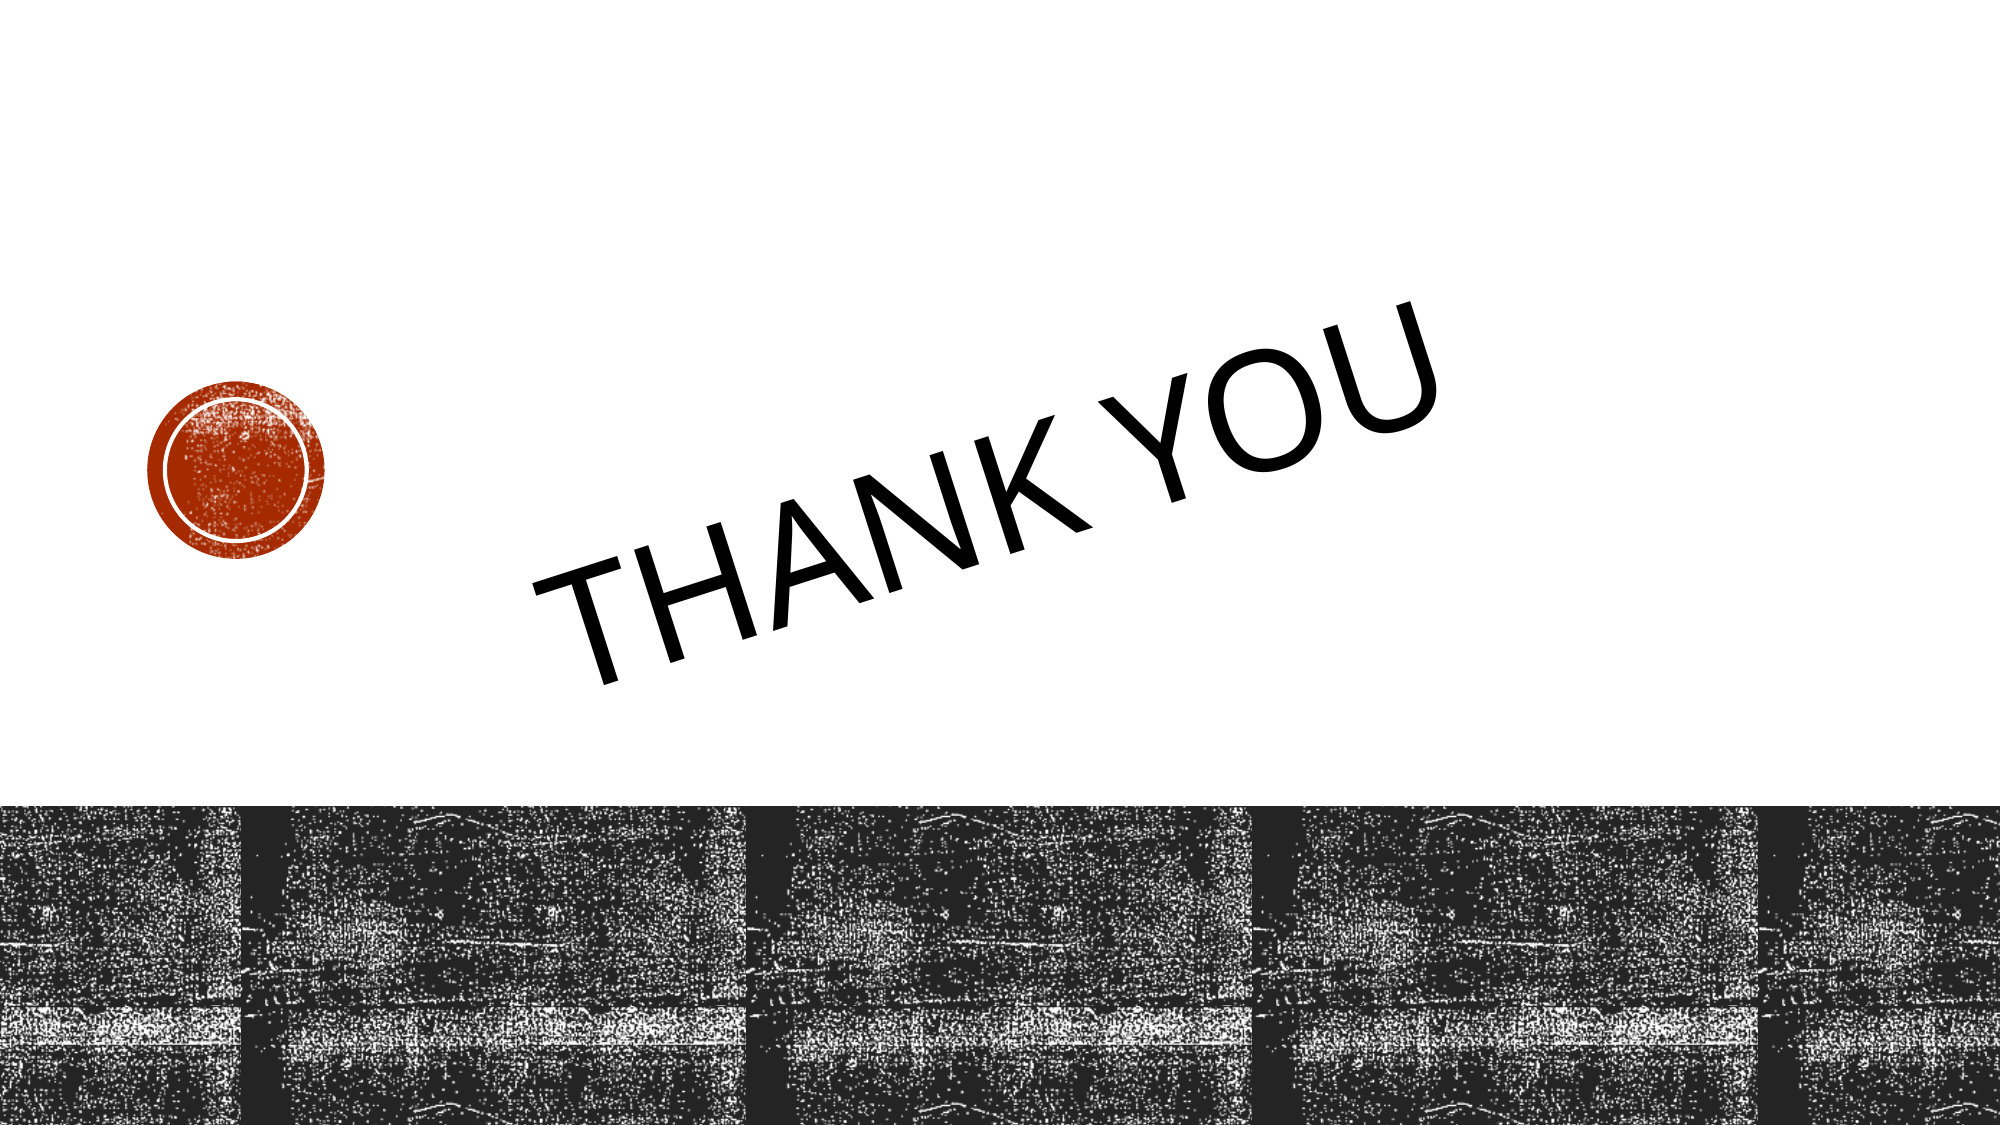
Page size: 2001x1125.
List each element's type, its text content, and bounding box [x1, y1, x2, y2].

title Thank You [186, 0, 1813, 1016]
